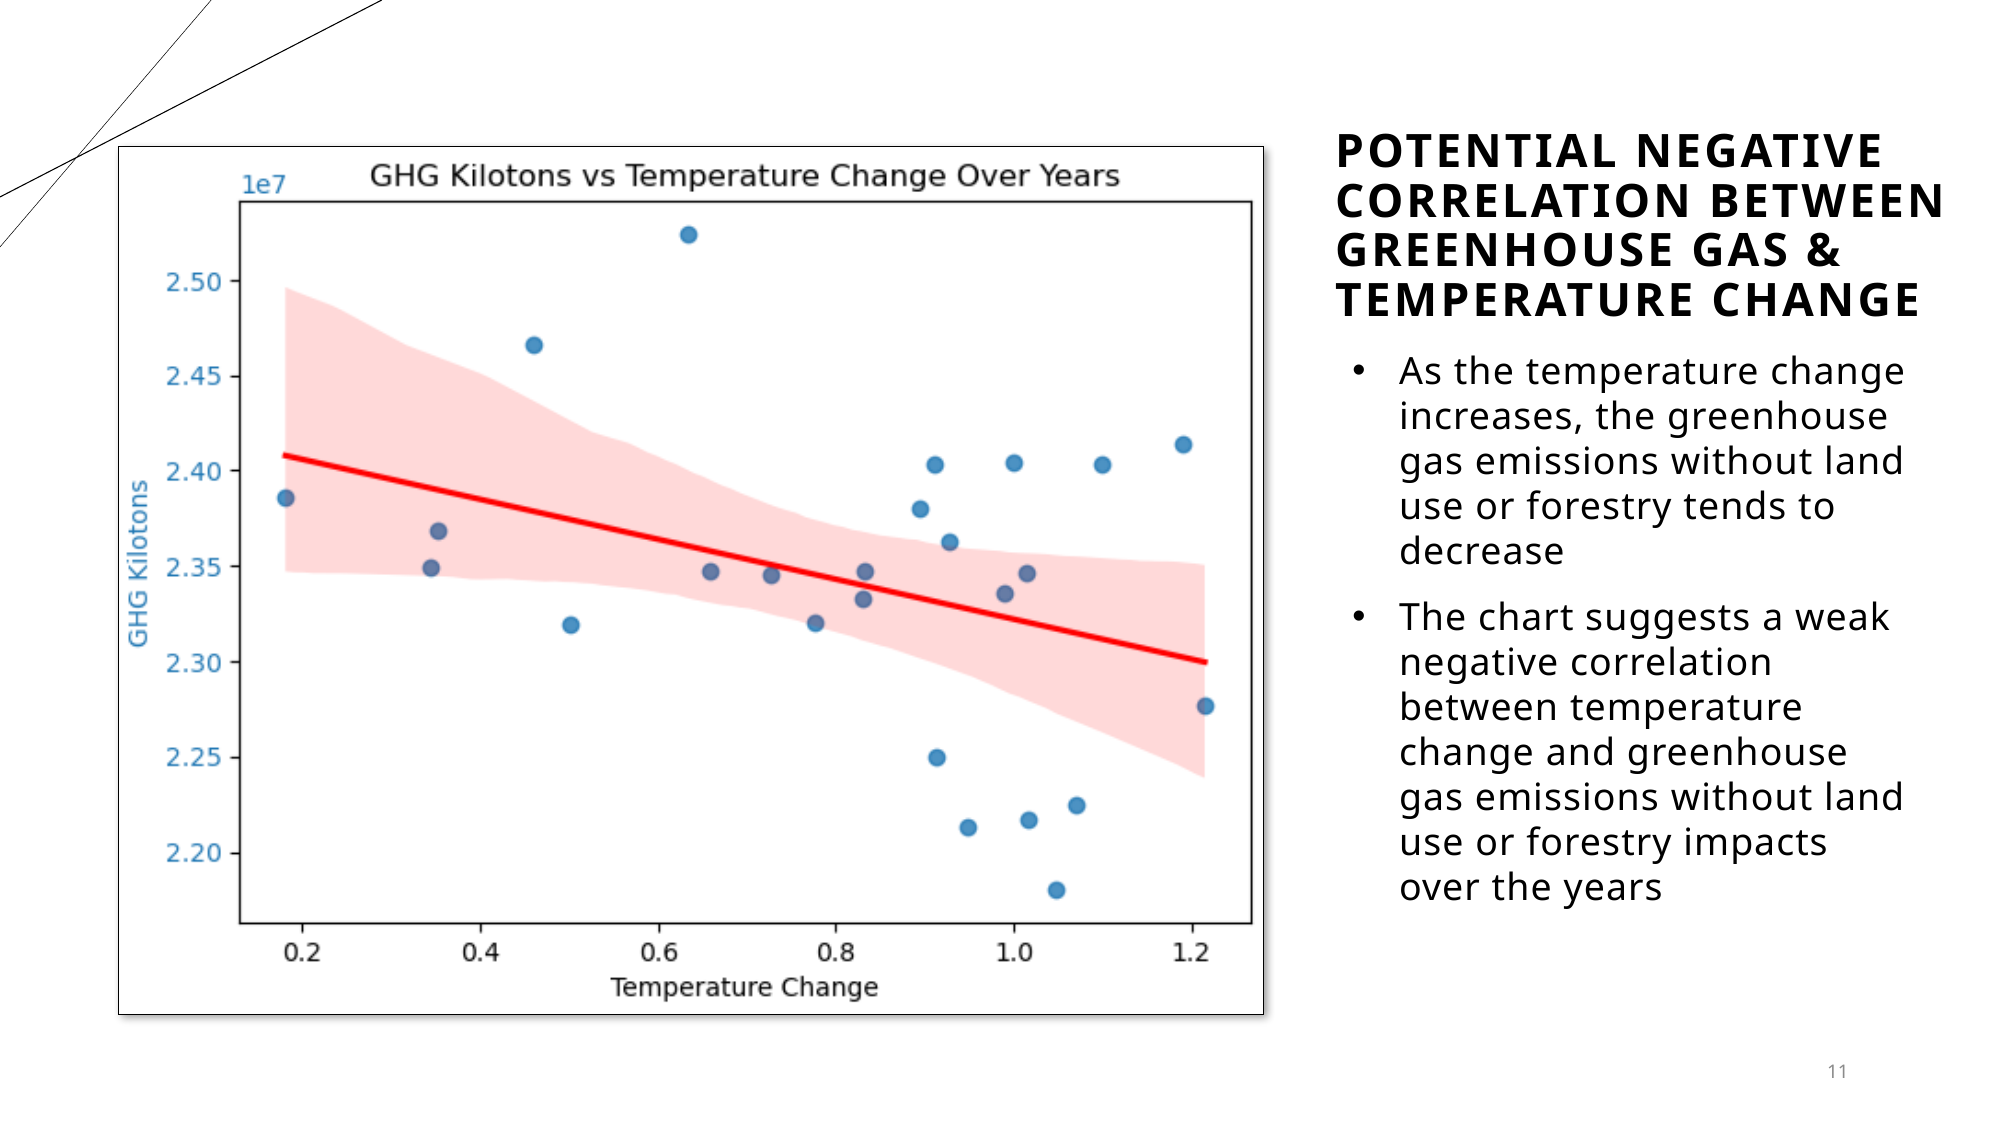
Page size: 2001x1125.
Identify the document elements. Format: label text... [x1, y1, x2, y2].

title Potential Negative Correlation between Greenhouse Gas & Temperature Change [1320, 80, 1969, 374]
slide_number 11 [1701, 1042, 1864, 1103]
list As the temperature change increases, the greenhouse gas emissions without land use or forestry tends to decrease The chart suggests a weak negative correlation between temperature change and greenhouse gas emissions without land use or forestry impacts over the years [1337, 346, 1928, 961]
picture [118, 146, 1264, 1015]
